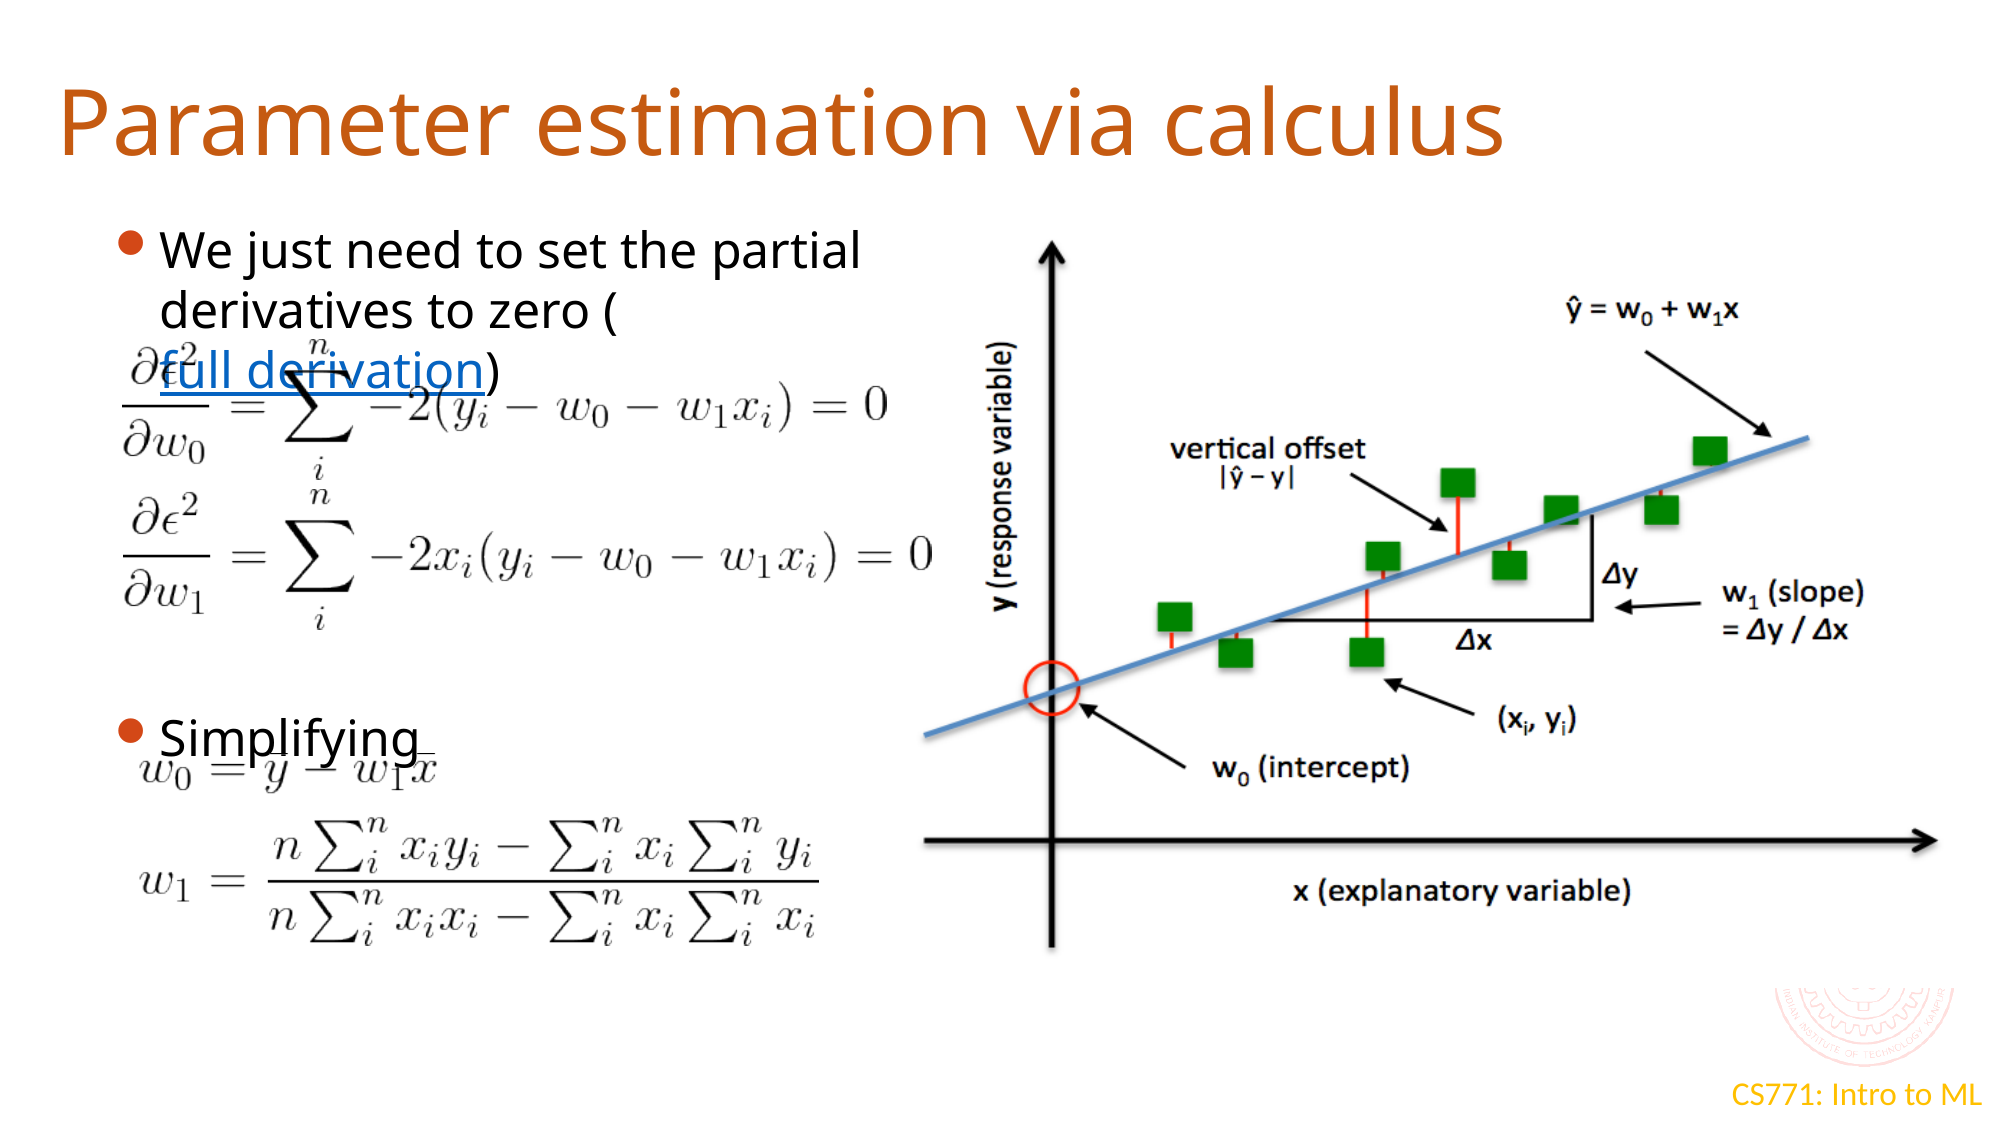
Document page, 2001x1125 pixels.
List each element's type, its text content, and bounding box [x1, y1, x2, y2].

text_box Parameter estimation via calculus [42, 68, 1969, 204]
picture [138, 753, 819, 946]
picture [121, 339, 887, 481]
text_box We just need to set the partial derivatives to zero (full derivation) Simplifying [99, 210, 922, 1125]
picture [123, 235, 1961, 988]
